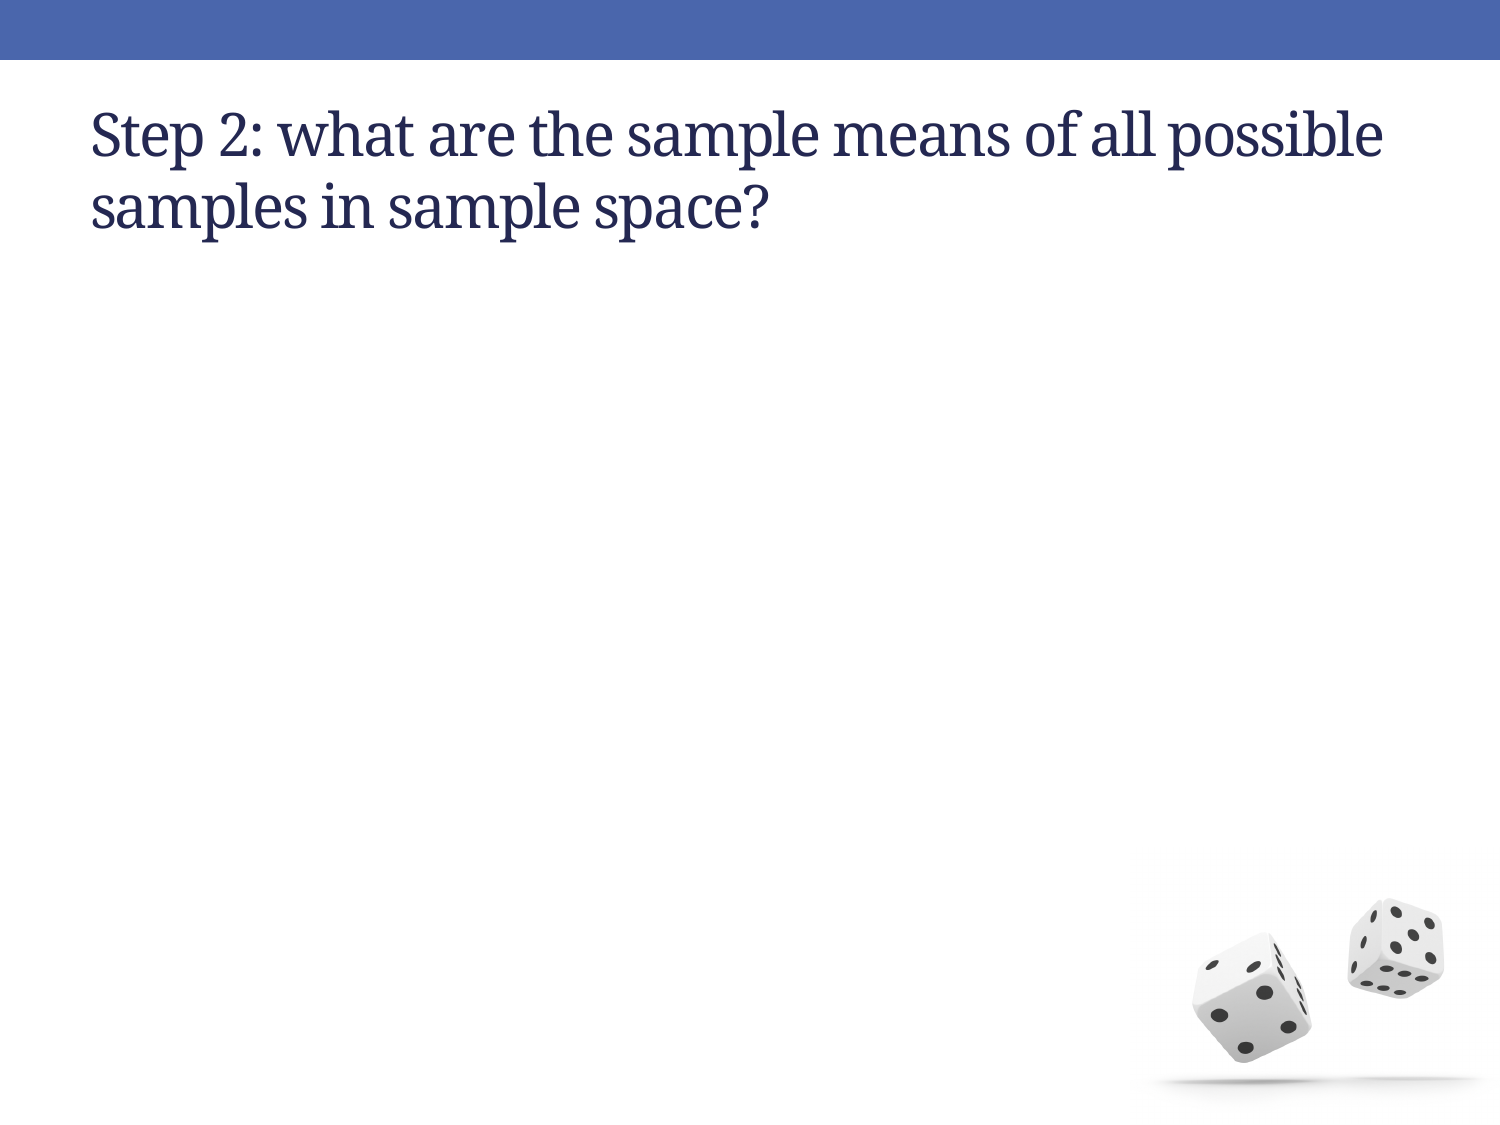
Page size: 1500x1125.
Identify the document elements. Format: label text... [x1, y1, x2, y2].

title Step 2: what are the sample means of all possible samples in sample space? [75, 87, 1425, 250]
picture [1130, 847, 1500, 1125]
